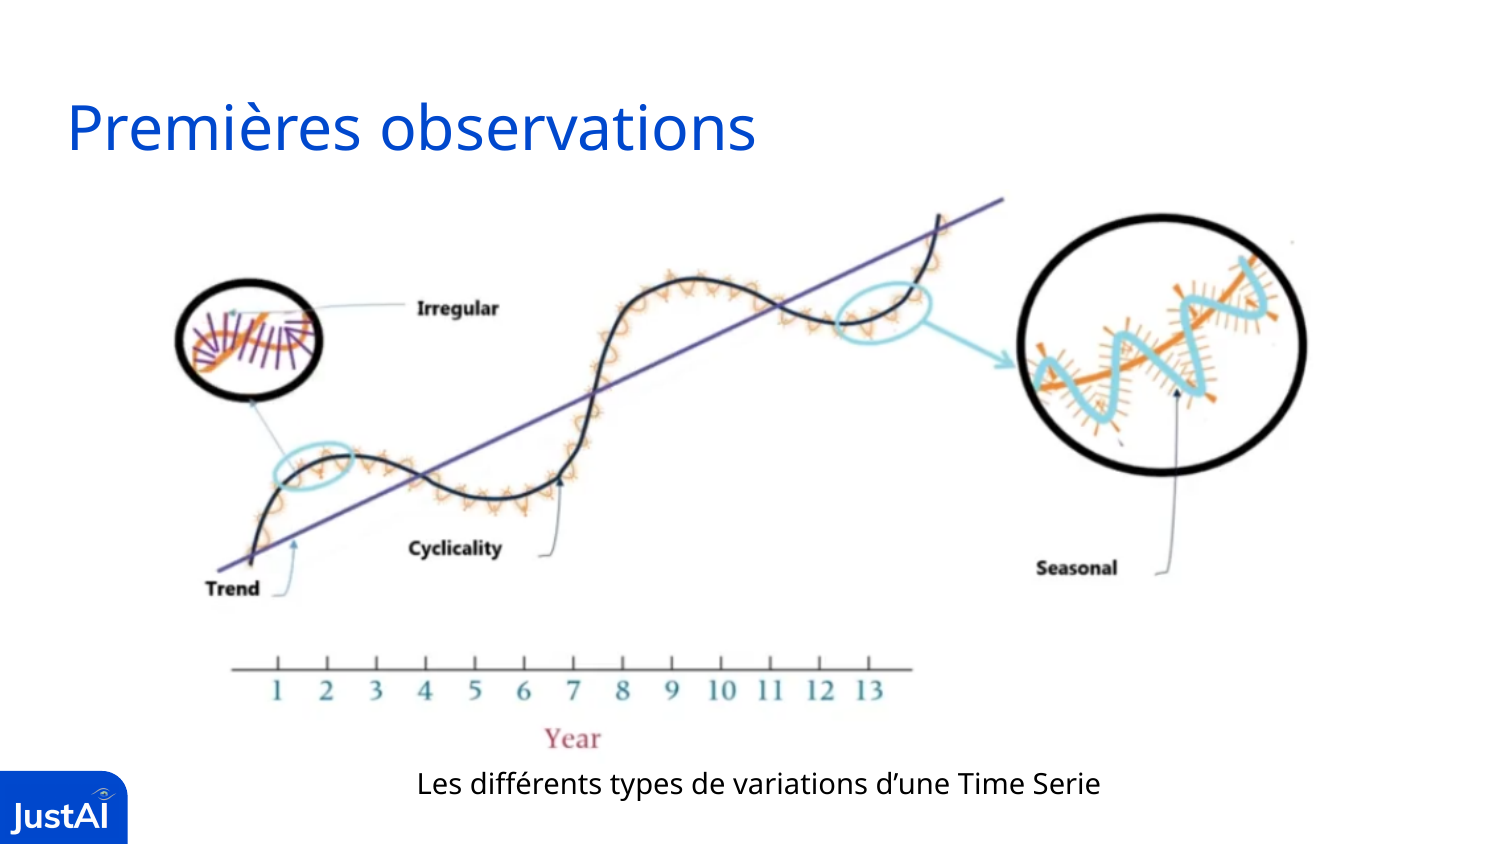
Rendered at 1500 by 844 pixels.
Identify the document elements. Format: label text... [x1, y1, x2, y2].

title Premières observations [51, 72, 1449, 167]
picture [5, 784, 119, 838]
text_box Les différents types de variations d’une Time Serie [401, 772, 1132, 816]
picture [121, 189, 1328, 764]
